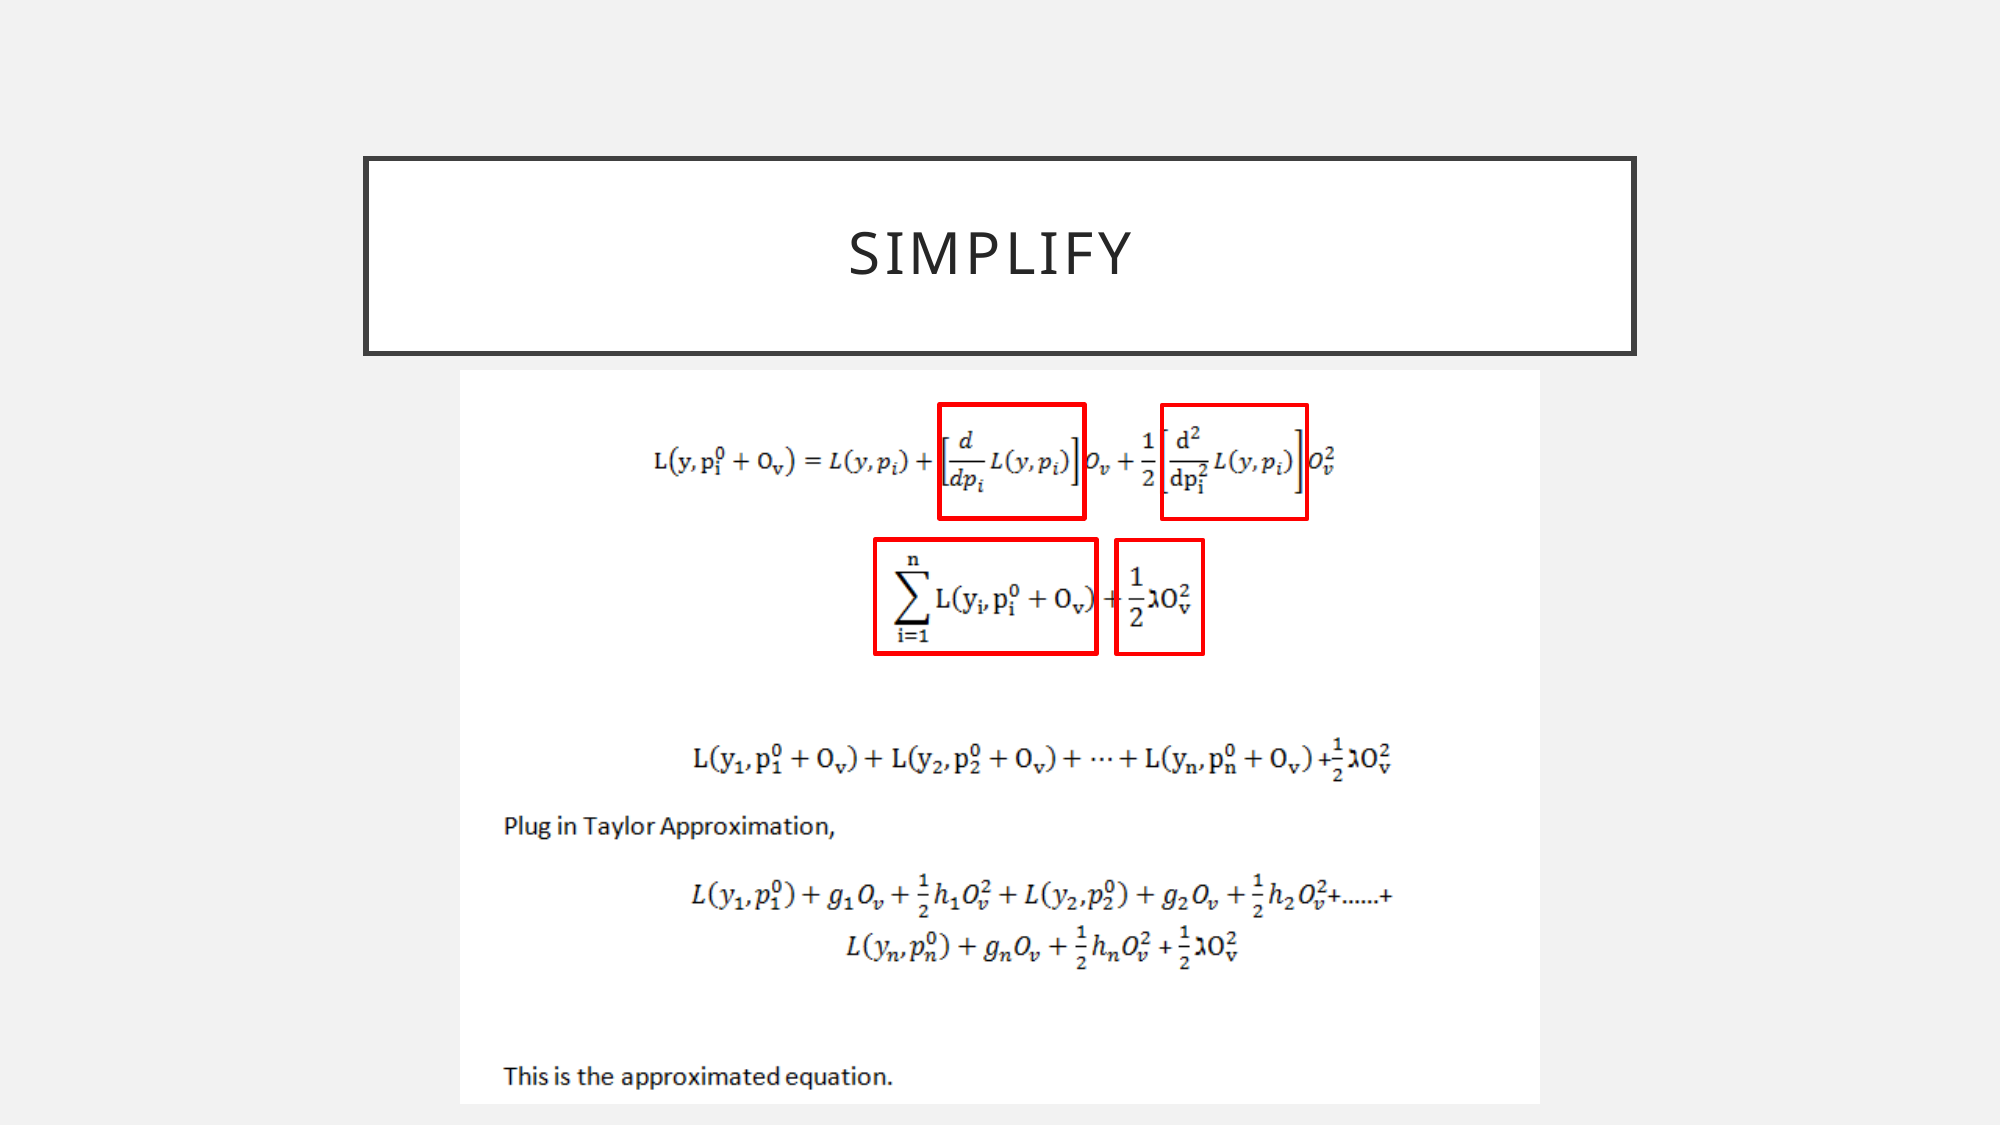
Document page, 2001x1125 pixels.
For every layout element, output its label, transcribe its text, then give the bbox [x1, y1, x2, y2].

picture [460, 370, 1540, 1104]
title Simplify [363, 156, 1637, 356]
